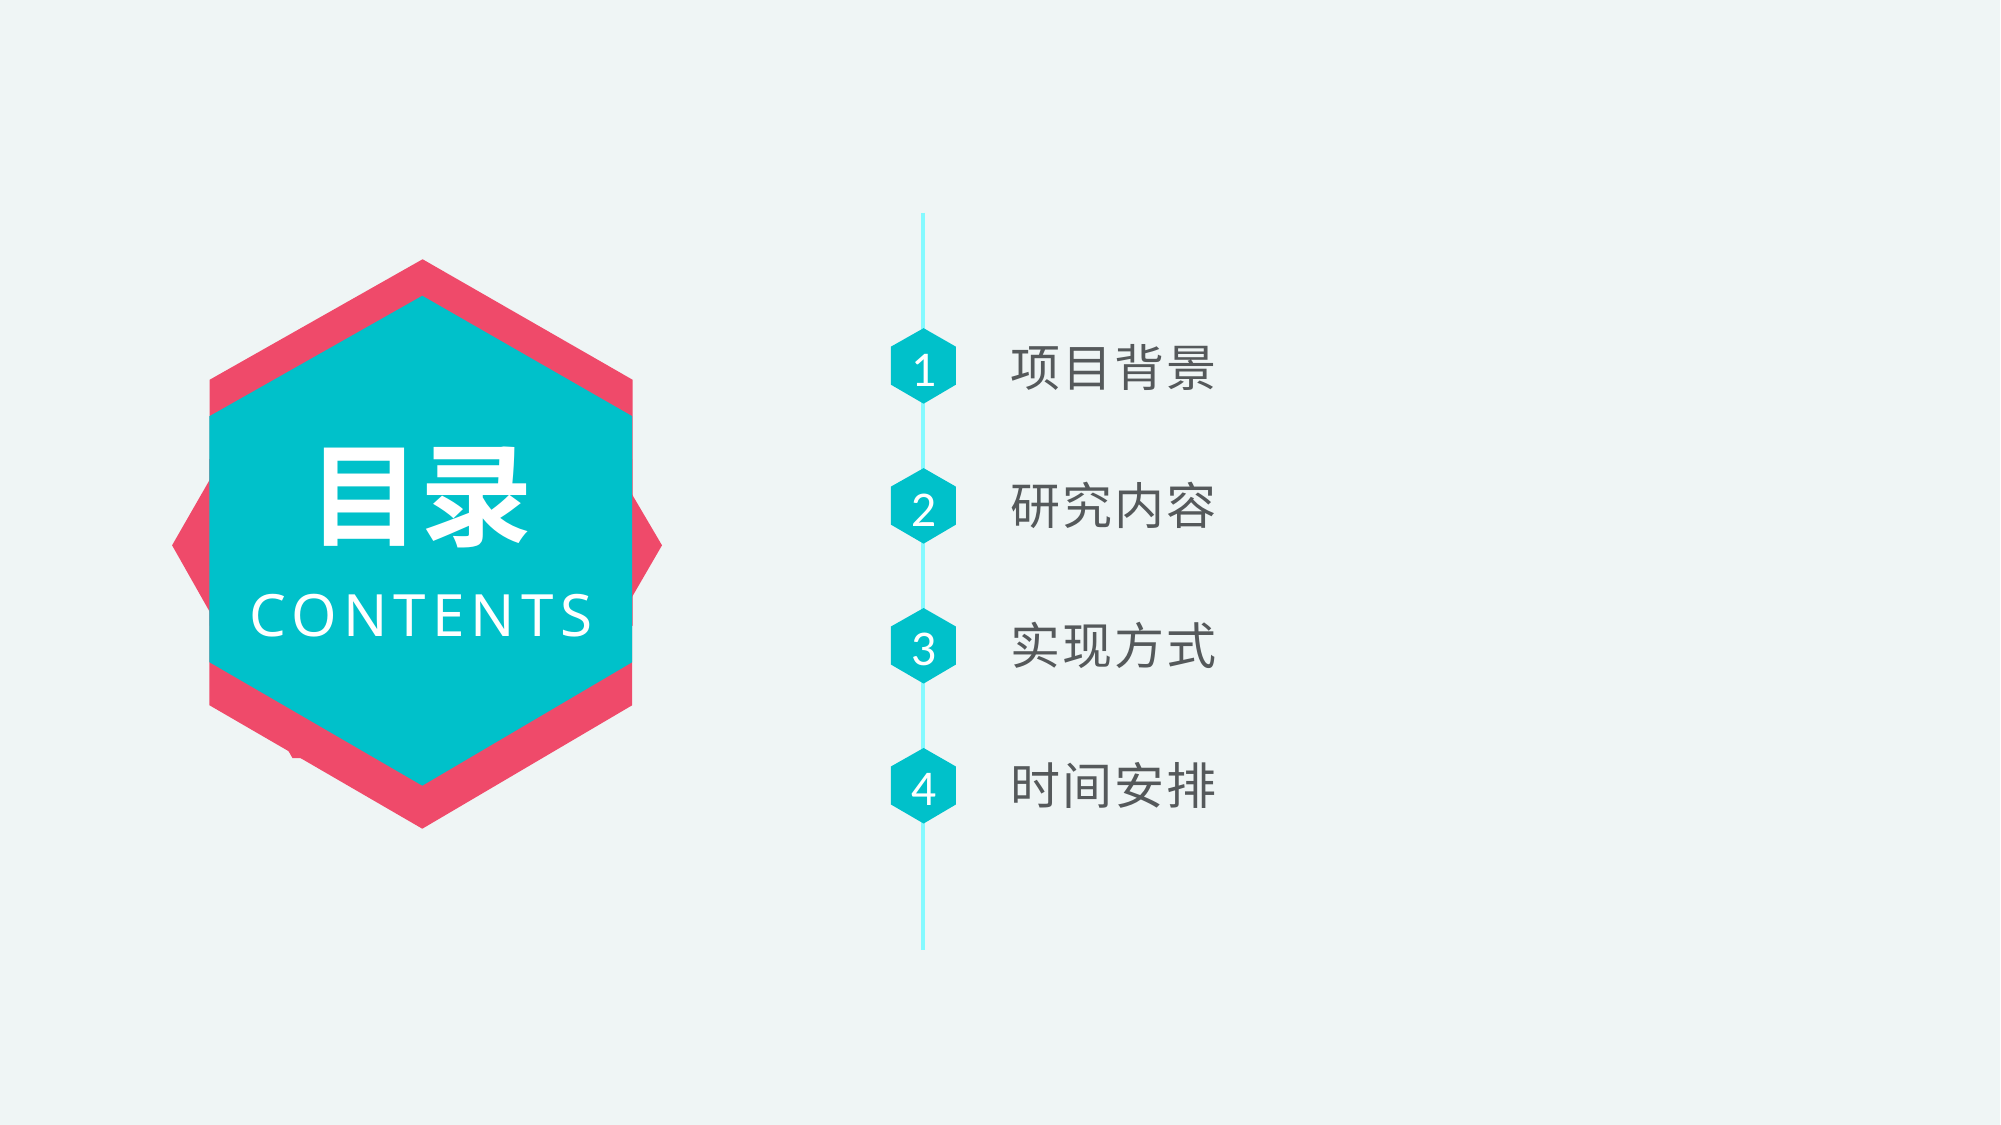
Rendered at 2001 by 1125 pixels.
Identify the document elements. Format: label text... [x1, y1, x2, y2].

text_box 研究内容 [980, 460, 1745, 549]
text_box [209, 663, 633, 829]
text_box 4 [924, 748, 956, 824]
text_box 4 [890, 748, 923, 824]
text_box CONTENTS [275, 548, 566, 678]
text_box 3 [924, 608, 956, 684]
text_box 目录 [275, 428, 566, 548]
text_box 时间安排 [980, 740, 1745, 829]
text_box [209, 259, 633, 416]
text_box 1 [924, 328, 956, 404]
text_box 3 [890, 608, 923, 684]
text_box [209, 295, 633, 786]
text_box 项目背景 [980, 320, 1745, 409]
text_box 实现方式 [980, 600, 1745, 689]
text_box [633, 495, 663, 596]
text_box [289, 752, 300, 759]
text_box 2 [890, 468, 923, 544]
text_box [172, 480, 209, 611]
text_box 1 [890, 328, 923, 404]
text_box 2 [924, 468, 956, 544]
